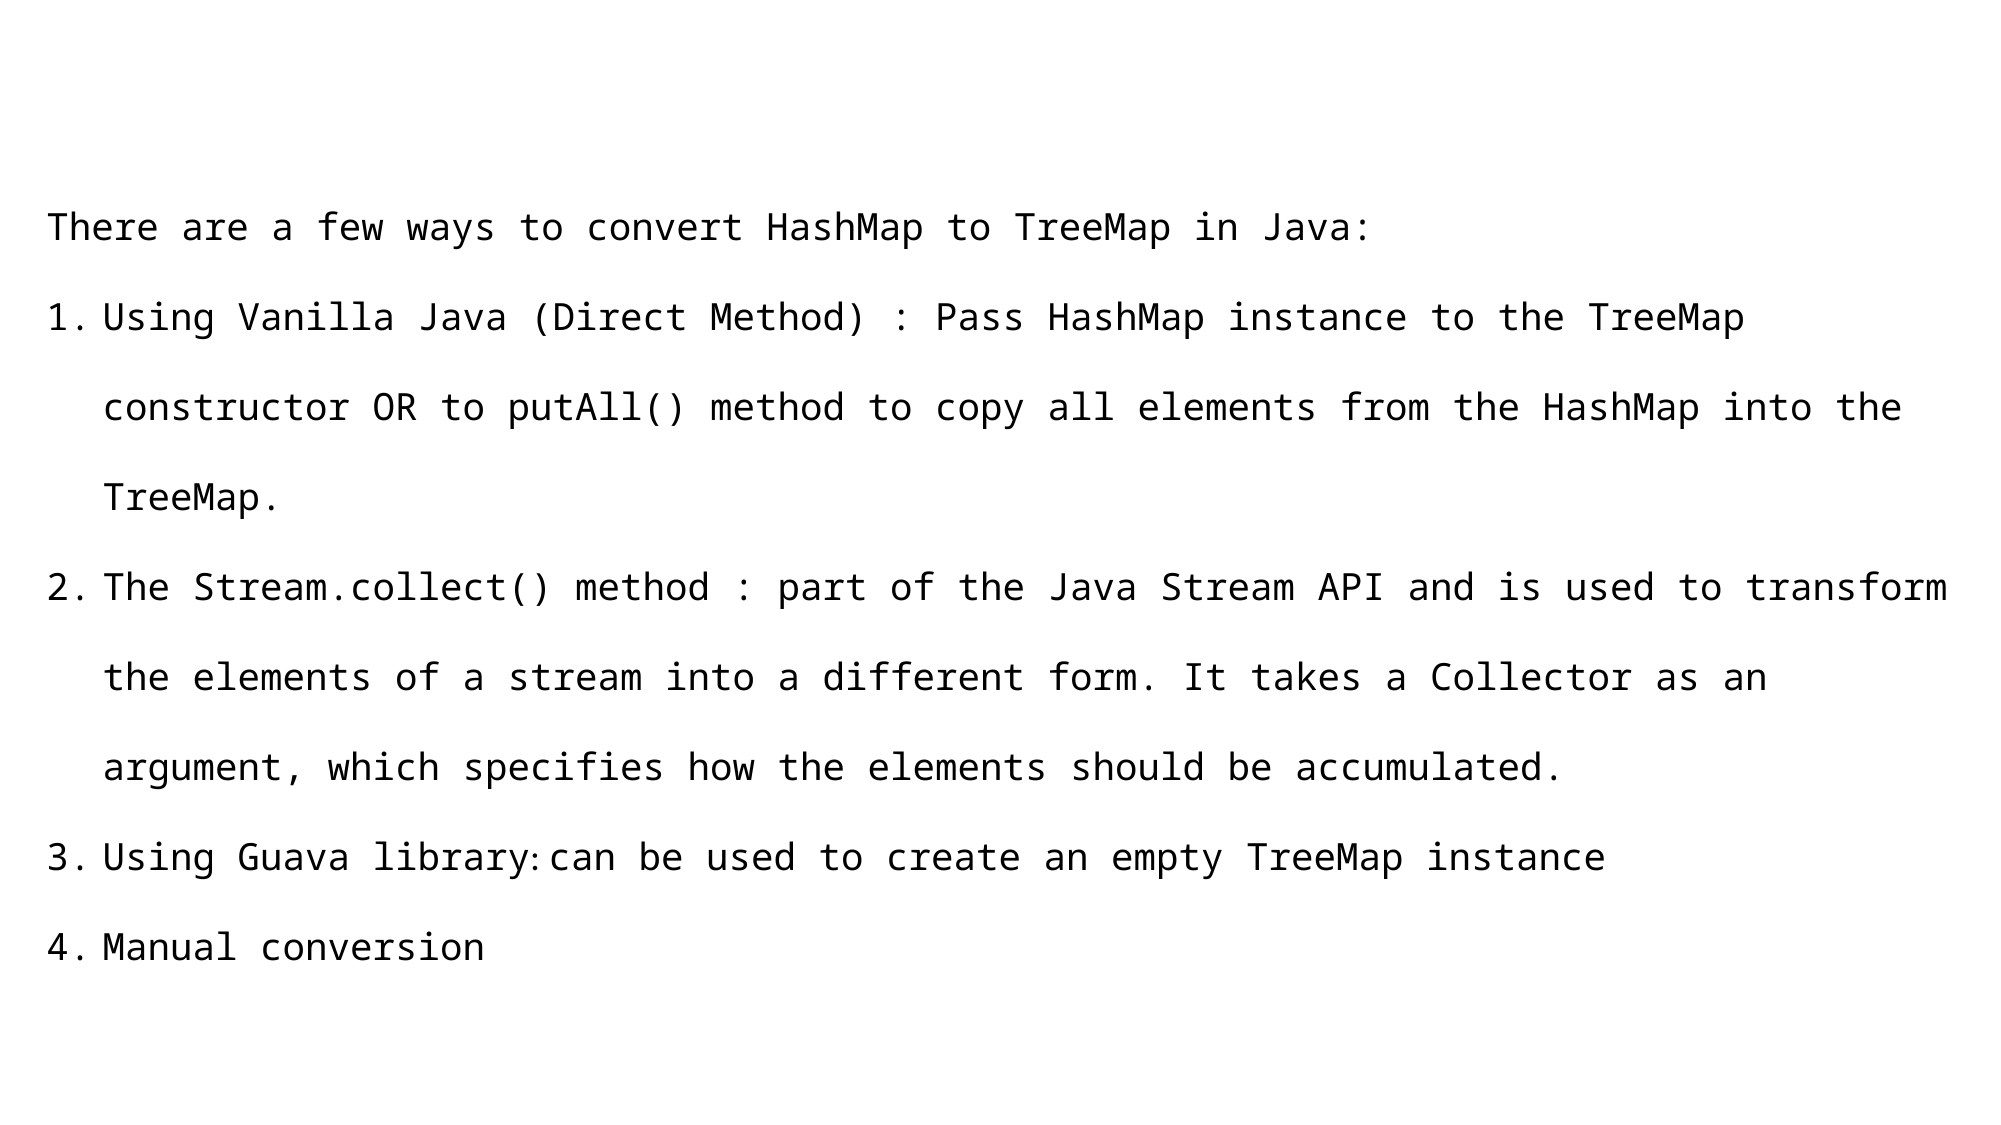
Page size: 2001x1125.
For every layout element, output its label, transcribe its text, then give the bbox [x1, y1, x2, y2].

text_box There are a few ways to convert HashMap to TreeMap in Java: Using Vanilla Java (Direct Method) : Pass HashMap instance to the TreeMap constructor OR to putAll() method to copy all elements from the HashMap into the TreeMap. The Stream.collect() method : part of the Java Stream API and is used to transform the elements of a stream into a different form. It takes a Collector as an argument, which specifies how the elements should be accumulated. Using Guava library: can be used to create an empty TreeMap instance Manual conversion [31, 150, 1969, 356]
